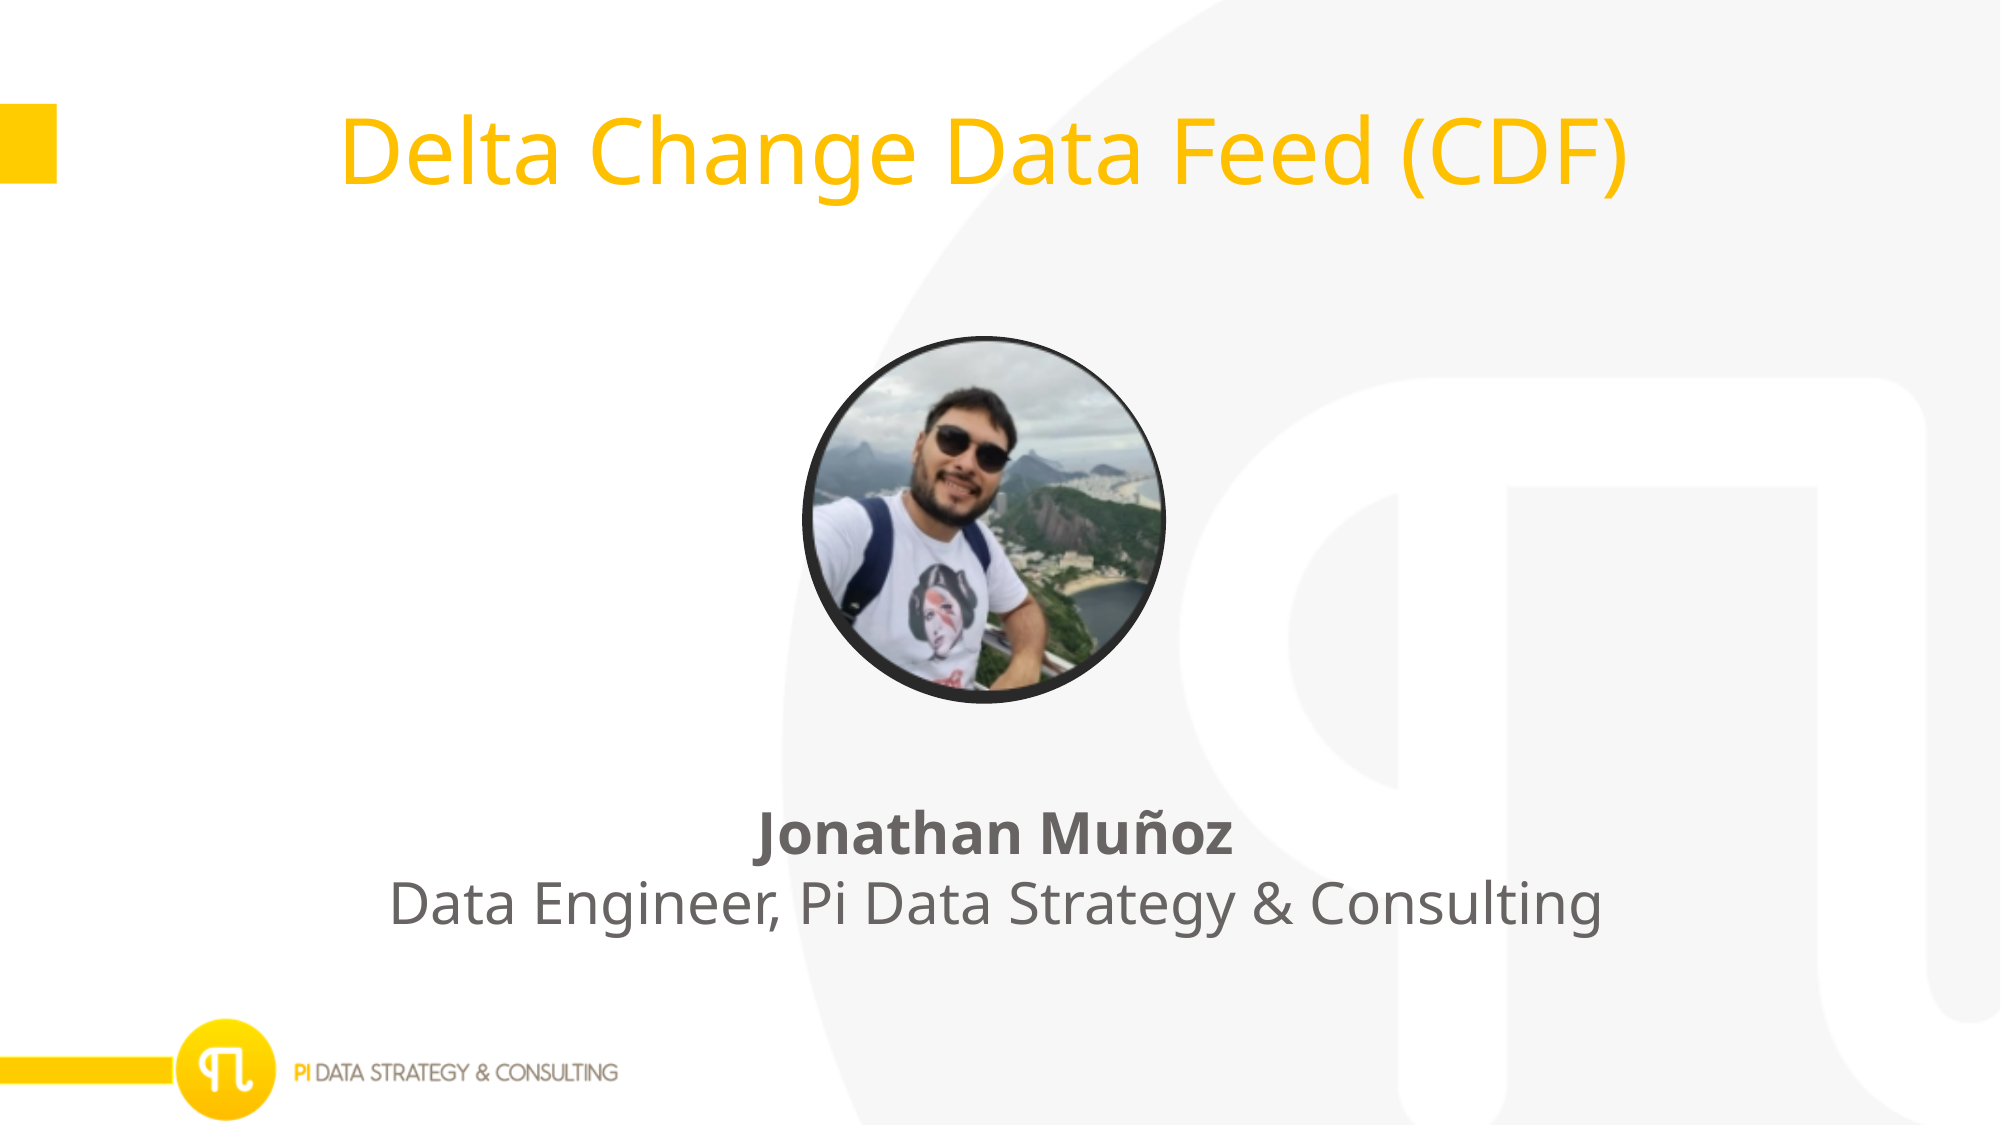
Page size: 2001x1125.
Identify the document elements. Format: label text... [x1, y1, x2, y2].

text_box Jonathan Muñoz Data Engineer, Pi Data Strategy & Consulting [0, 788, 1996, 963]
picture [0, 0, 2001, 1125]
text_box Delta Change Data Feed (CDF) [84, 98, 1884, 292]
